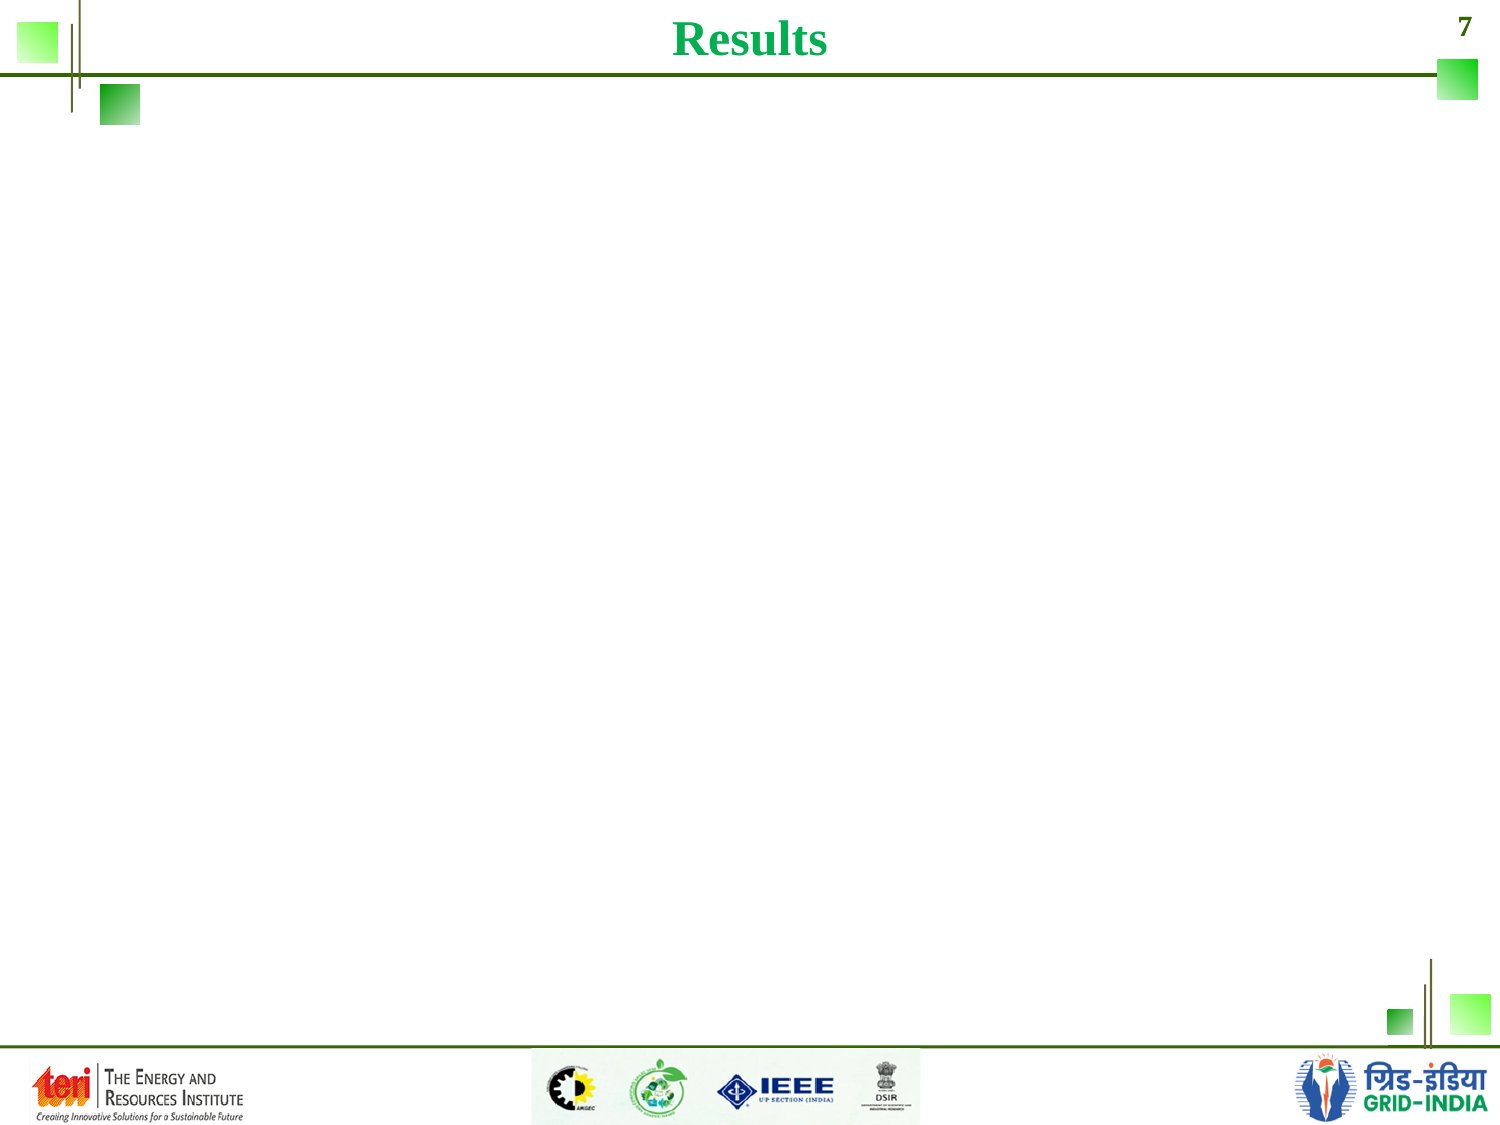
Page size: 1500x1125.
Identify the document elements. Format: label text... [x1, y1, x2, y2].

picture [1290, 1049, 1491, 1123]
picture [29, 1060, 246, 1125]
picture [531, 1048, 921, 1125]
title Results [75, 0, 1425, 111]
slide_number 7 [1287, 0, 1488, 75]
